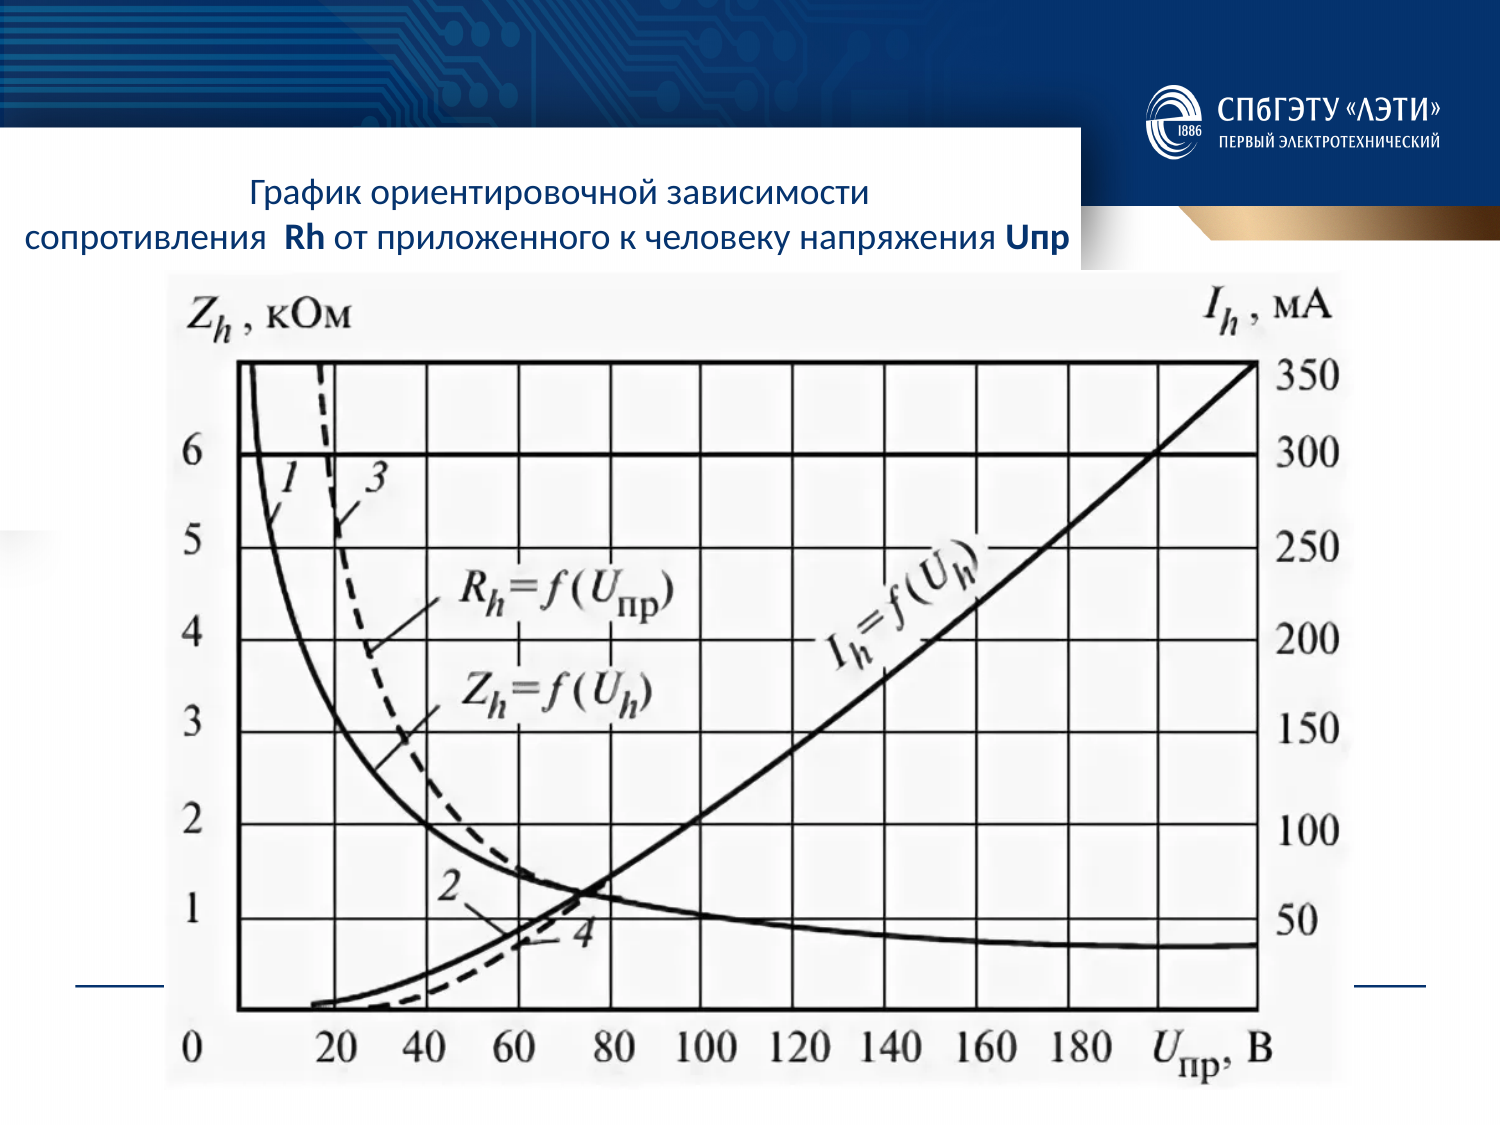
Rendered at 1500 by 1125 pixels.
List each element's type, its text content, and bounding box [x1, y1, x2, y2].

picture [0, 0, 1500, 1125]
text_box График ориентировочной зависимости сопротивления Rh от приложенного к человеку напряжения Uпр [0, 129, 1213, 295]
